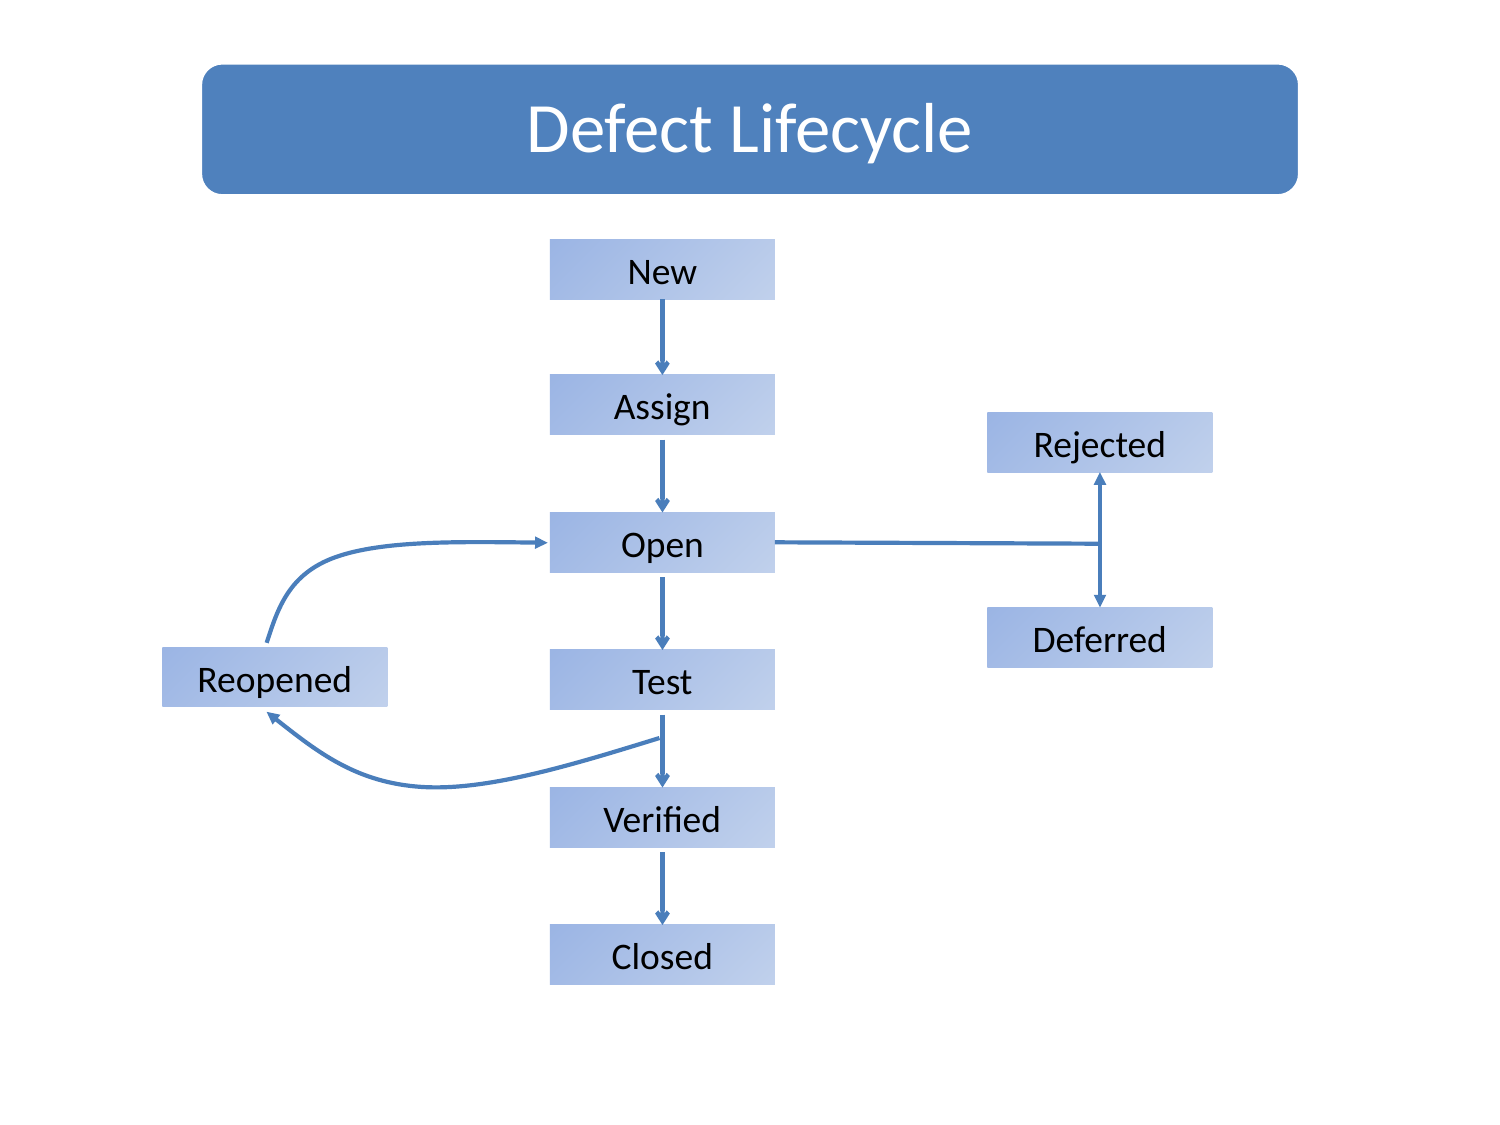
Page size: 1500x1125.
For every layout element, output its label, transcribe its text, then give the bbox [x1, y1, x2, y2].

text_box Rejected [987, 412, 1213, 473]
text_box Open [549, 512, 775, 573]
text_box Verified [549, 787, 775, 848]
text_box [265, 536, 548, 644]
text_box Assign [549, 374, 775, 435]
text_box Test [549, 649, 775, 710]
text_box New [549, 239, 775, 300]
text_box Closed [549, 924, 775, 985]
text_box [266, 711, 658, 789]
text_box Defect Lifecycle [197, 60, 1303, 199]
text_box Deferred [987, 607, 1213, 668]
text_box Reopened [162, 647, 388, 707]
